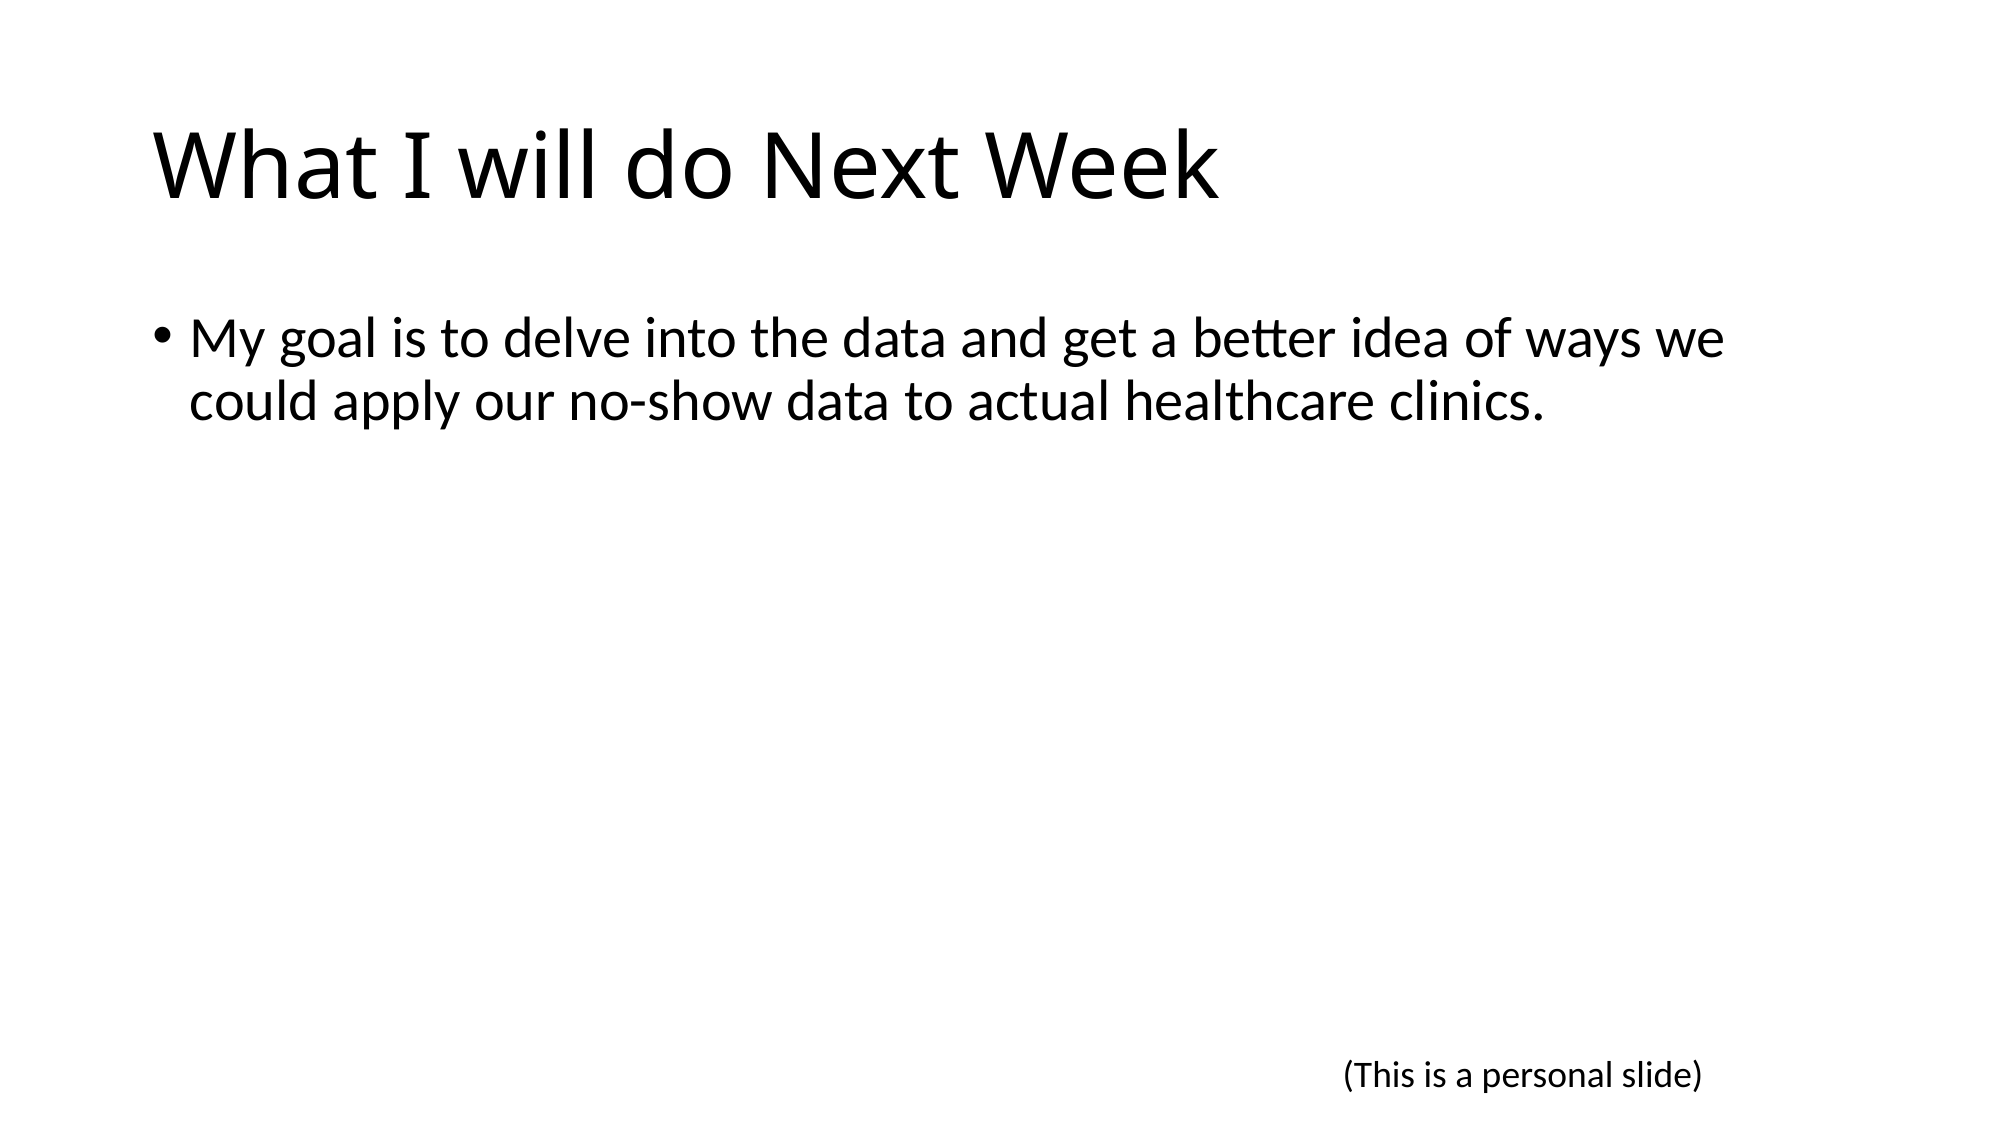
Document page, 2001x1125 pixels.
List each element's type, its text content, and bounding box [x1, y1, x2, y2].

text_box (This is a personal slide) [1327, 1042, 1719, 1103]
title What I will do Next Week [137, 59, 1863, 278]
list My goal is to delve into the data and get a better idea of ways we could apply our no-show data to actual healthcare clinics. [137, 299, 1863, 1014]
